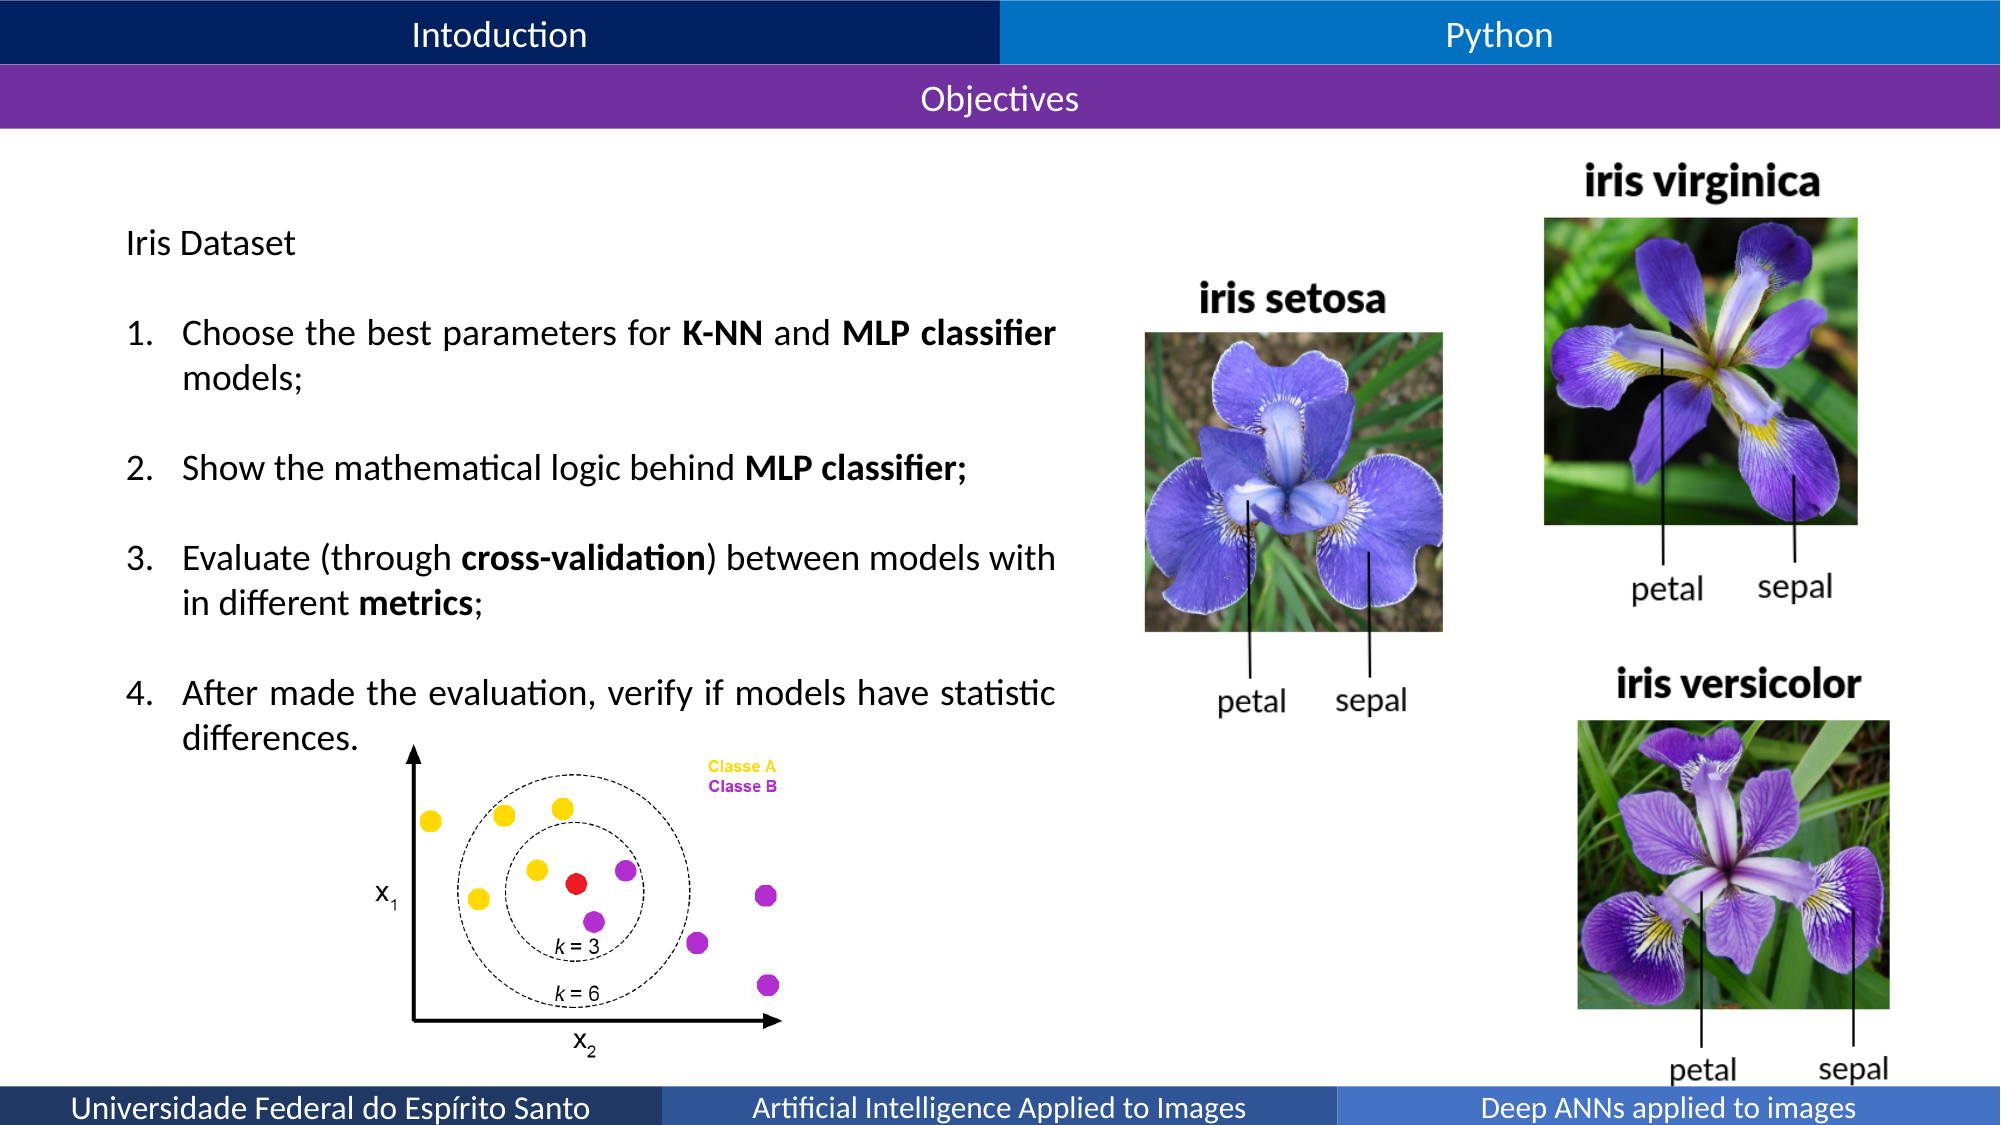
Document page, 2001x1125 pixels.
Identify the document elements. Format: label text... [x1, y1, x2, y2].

text_box Intoduction [0, 0, 999, 64]
text_box Python [999, 0, 2000, 66]
picture [1126, 270, 1475, 726]
text_box Objectives [0, 64, 2000, 130]
text_box Iris Dataset Choose the best parameters for K-NN and MLP classifier models; Show the mathematical logic behind MLP classifier; Evaluate (through cross-validation) between models with in different metrics; After made the evaluation, verify if models have statistic differences. [111, 210, 1072, 766]
picture [1521, 155, 1875, 626]
picture [1561, 651, 1915, 1086]
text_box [0, 1086, 2000, 1125]
picture [364, 741, 791, 1061]
